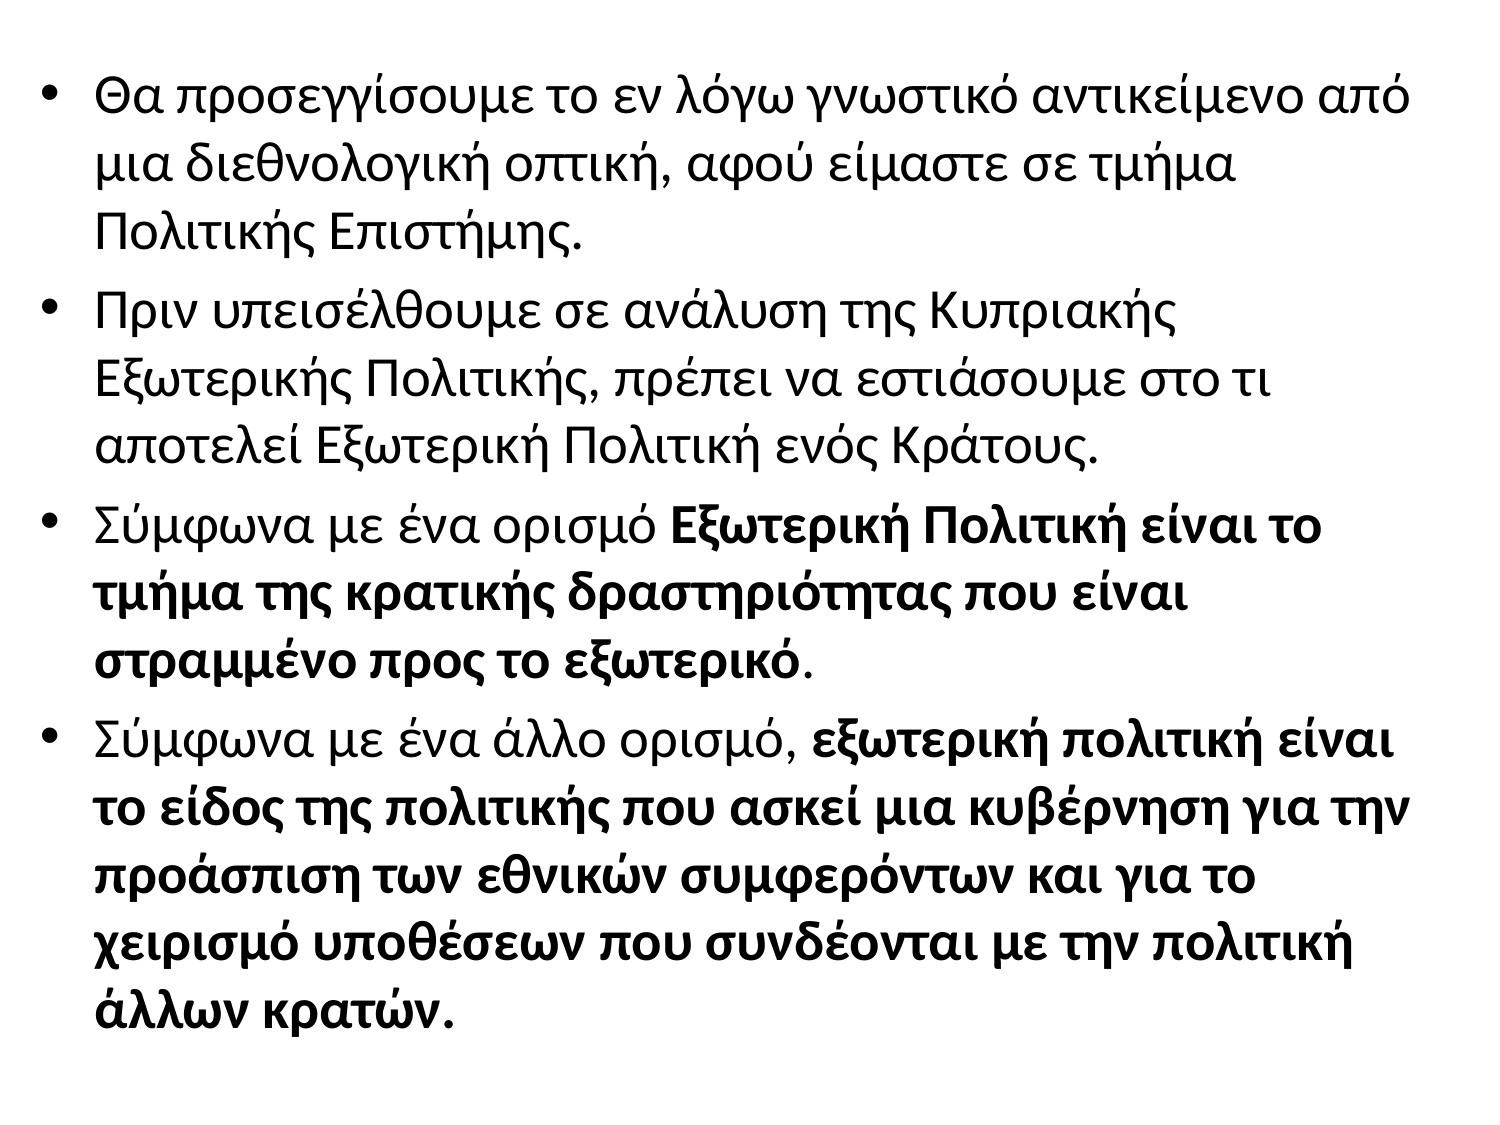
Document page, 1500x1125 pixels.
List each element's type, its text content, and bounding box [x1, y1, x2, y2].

list Θα προσεγγίσουμε το εν λόγω γνωστικό αντικείμενο από μια διεθνολογική οπτική, αφού είμαστε σε τμήμα Πολιτικής Επιστήμης. Πριν υπεισέλθουμε σε ανάλυση της Κυπριακής Εξωτερικής Πολιτικής, πρέπει να εστιάσουμε στο τι αποτελεί Εξωτερική Πολιτική ενός Kράτους. Σύμφωνα με ένα ορισμό Εξωτερική Πολιτική είναι το τμήμα της κρατικής δραστηριότητας που είναι στραμμένο προς το εξωτερικό. Σύμφωνα με ένα άλλο ορισμό, εξωτερική πολιτική είναι το είδος της πολιτικής που ασκεί μια κυβέρνηση για την προάσπιση των εθνικών συμφερόντων και για το χειρισμό υποθέσεων που συνδέονται με την πολιτική άλλων κρατών. [24, 50, 1463, 1050]
